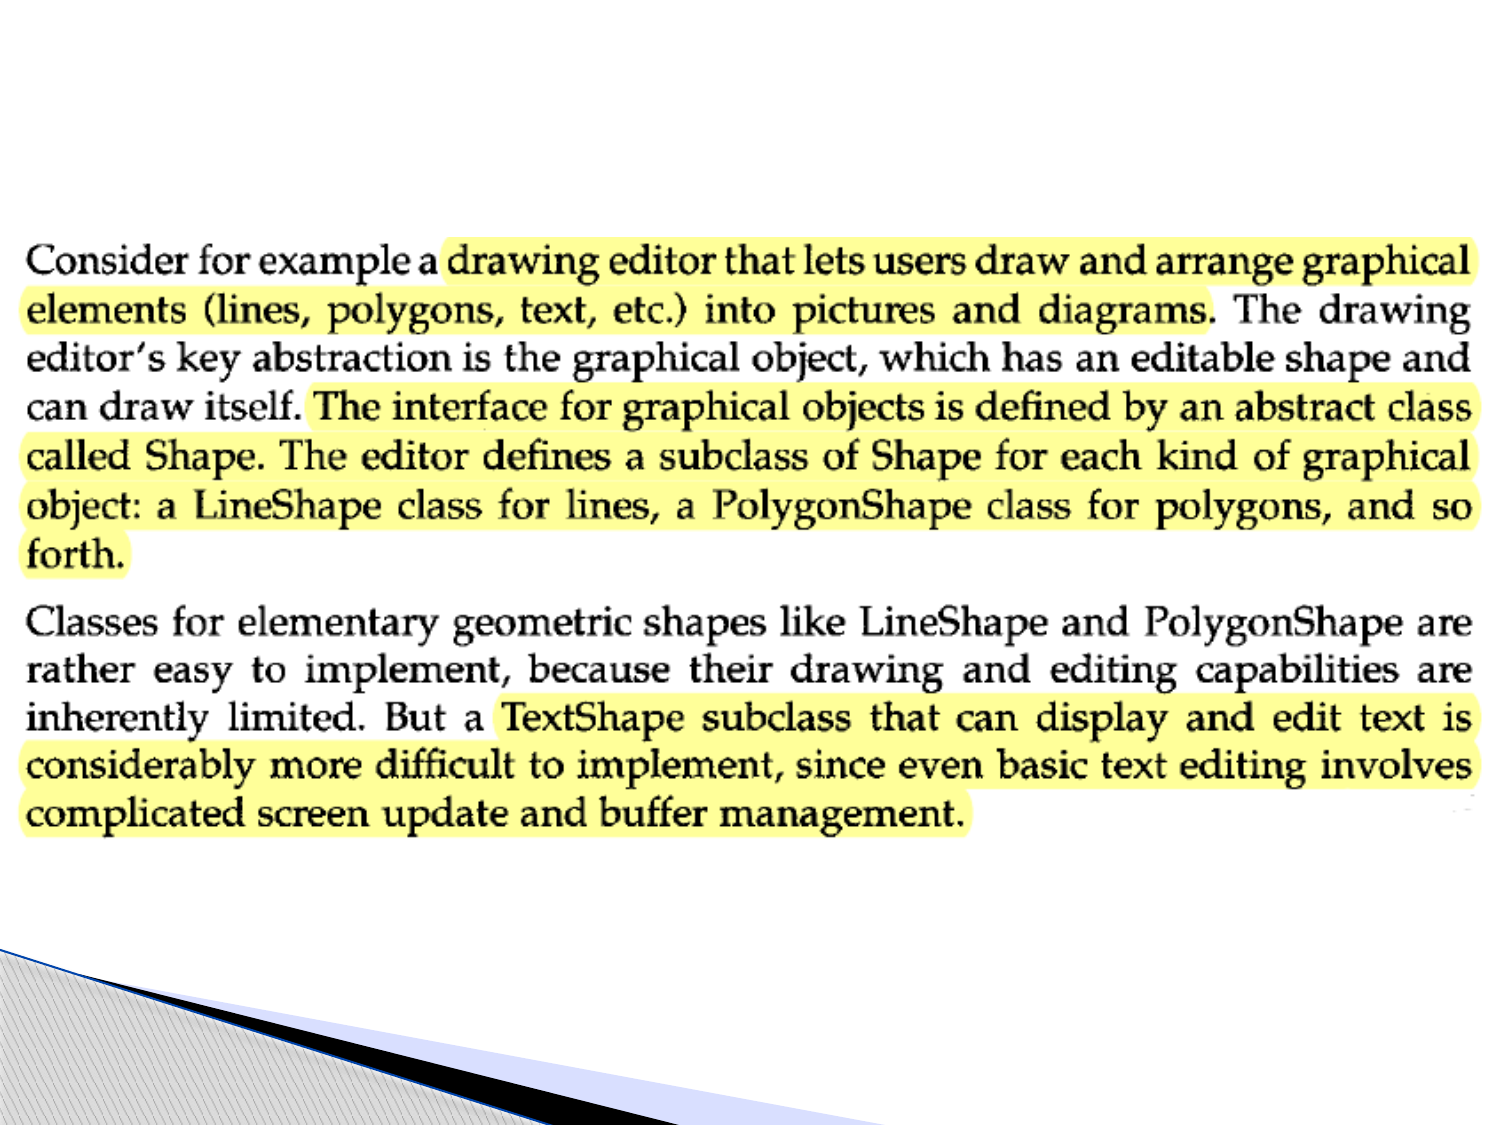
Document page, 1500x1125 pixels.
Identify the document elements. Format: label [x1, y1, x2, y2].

picture [12, 237, 1496, 841]
